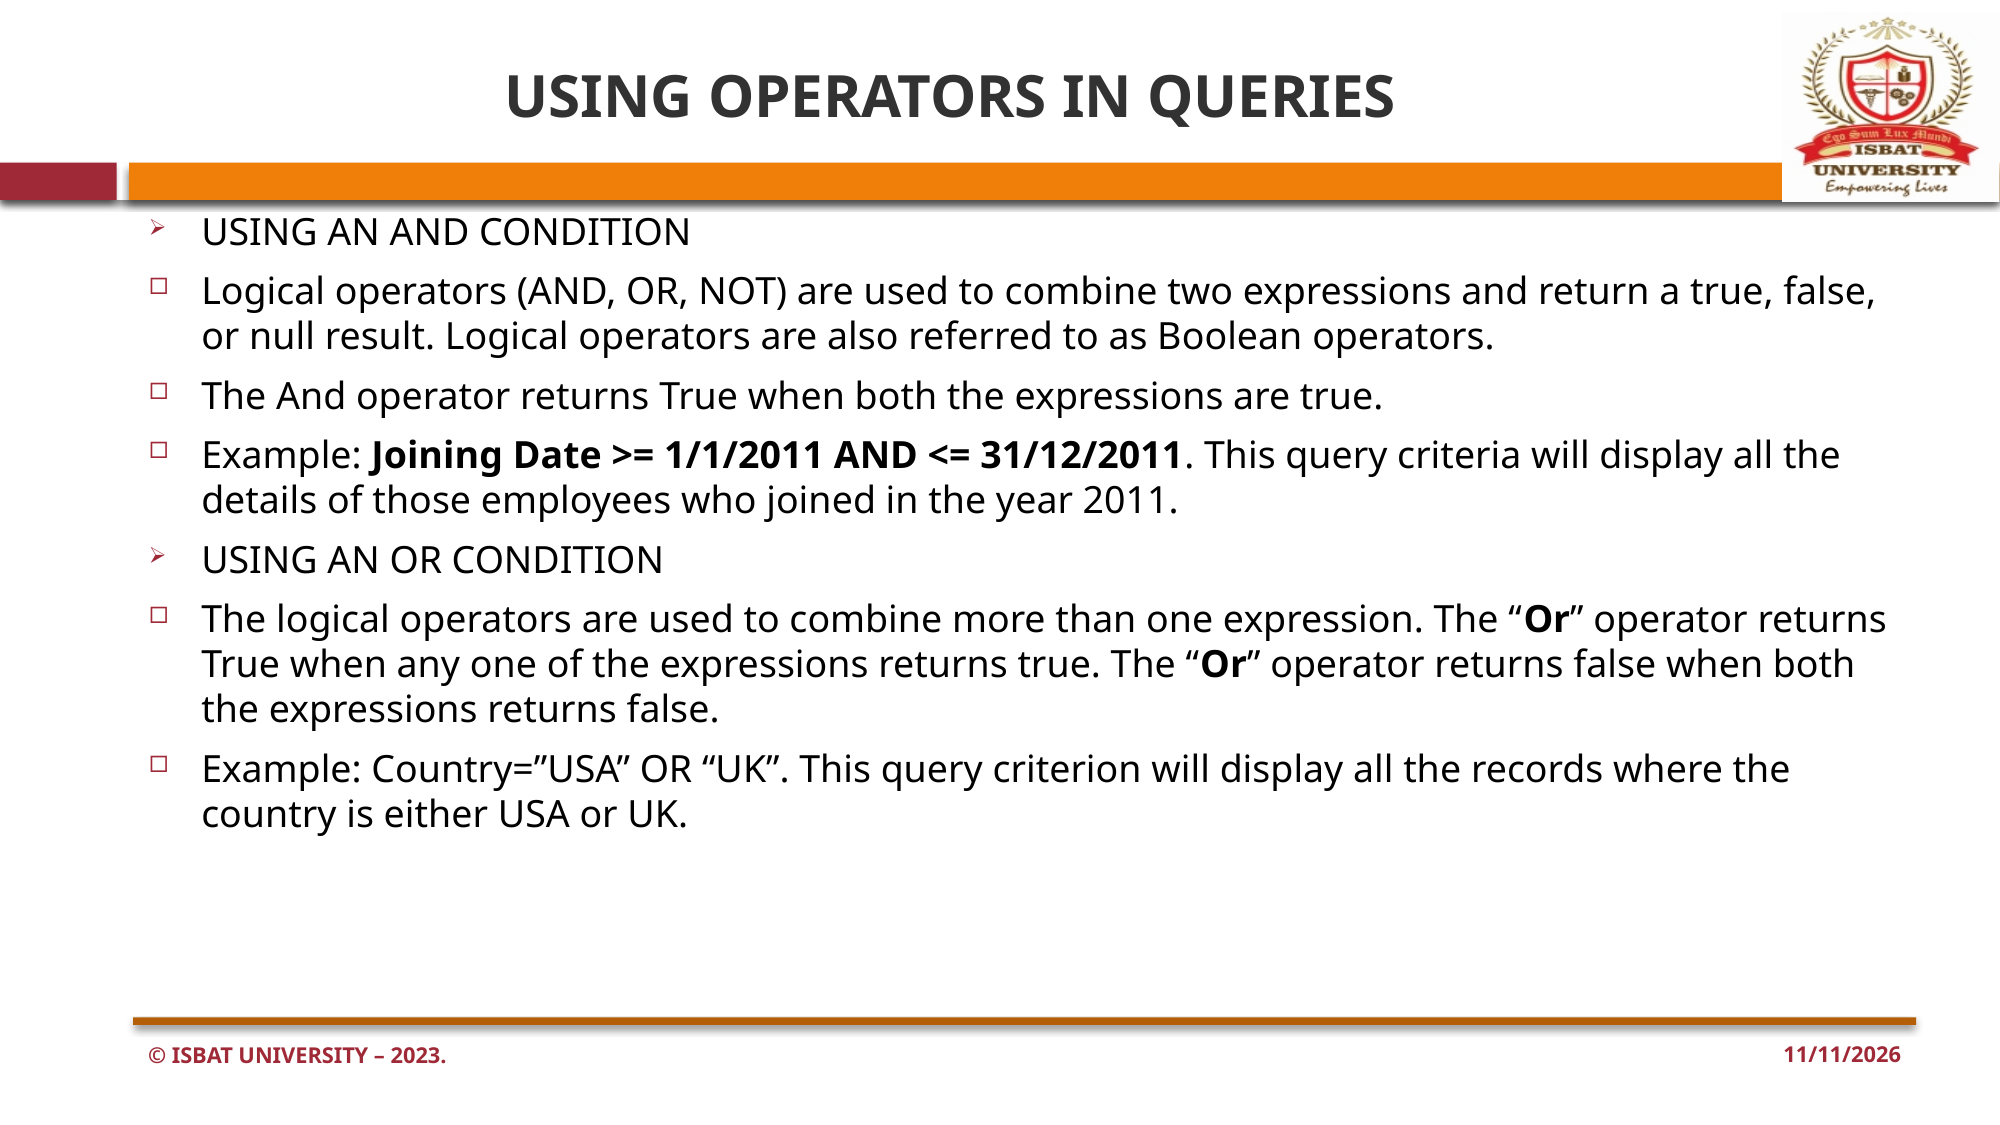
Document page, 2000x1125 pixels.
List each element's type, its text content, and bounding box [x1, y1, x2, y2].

title USING OPERATORS IN QUERIES [133, 24, 1783, 163]
picture [1782, 12, 2000, 202]
list USING AN AND CONDITION Logical operators (AND, OR, NOT) are used to combine two expressions and return a true, false, or null result. Logical operators are also referred to as Boolean operators. The And operator returns True when both the expressions are true. Example: Joining Date >= 1/1/2011 AND <= 31/12/2011. This query criteria will display all the details of those employees who joined in the year 2011. USING AN OR CONDITION The logical operators are used to combine more than one expression. The “Or” operator returns True when any one of the expressions returns true. The “Or” operator returns false when both the expressions returns false. Example: Country=”USA” OR “UK”. This query criterion will display all the records where the country is either USA or UK. [133, 200, 1917, 1000]
